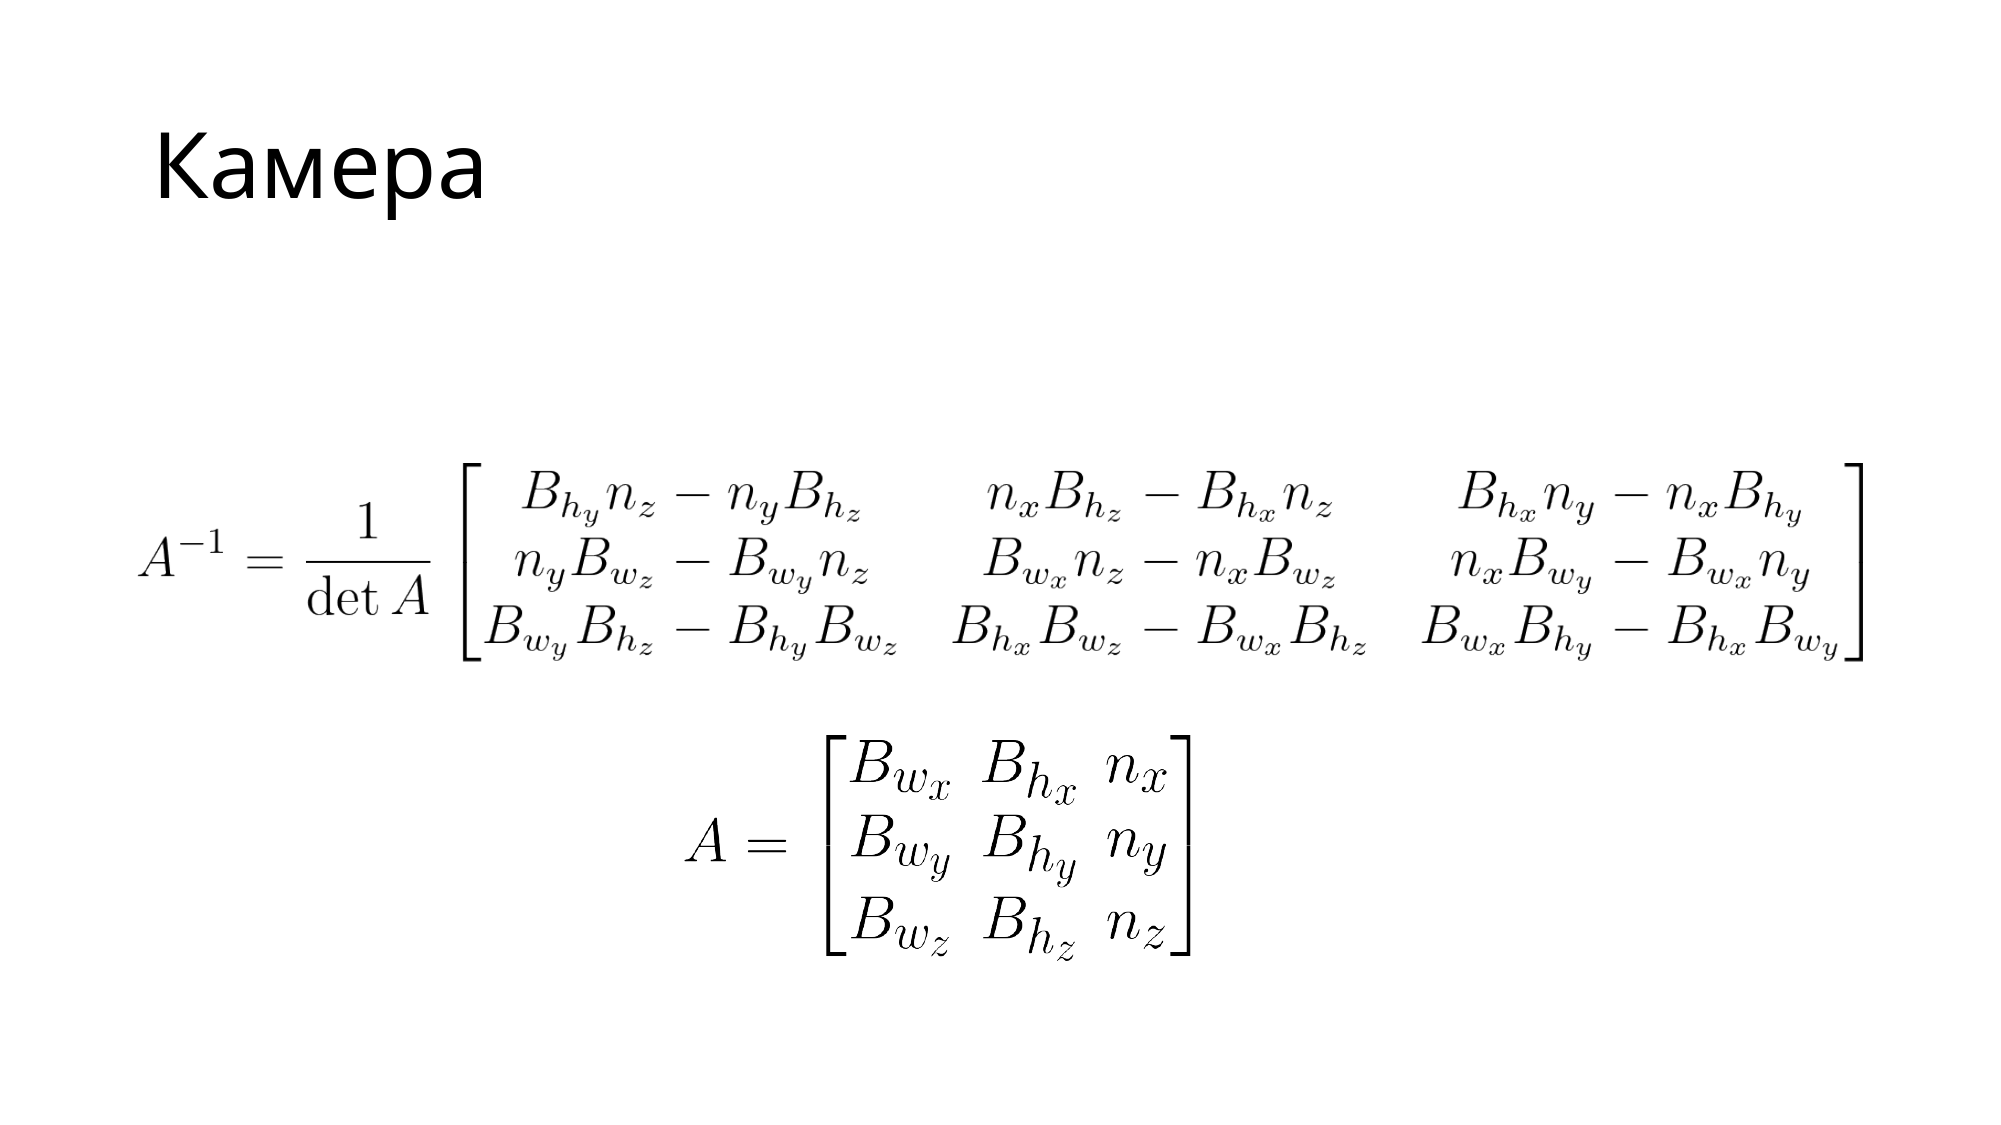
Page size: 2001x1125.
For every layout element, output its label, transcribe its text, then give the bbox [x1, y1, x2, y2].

title Камера [137, 59, 1863, 278]
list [137, 463, 1863, 662]
picture [684, 735, 1191, 961]
